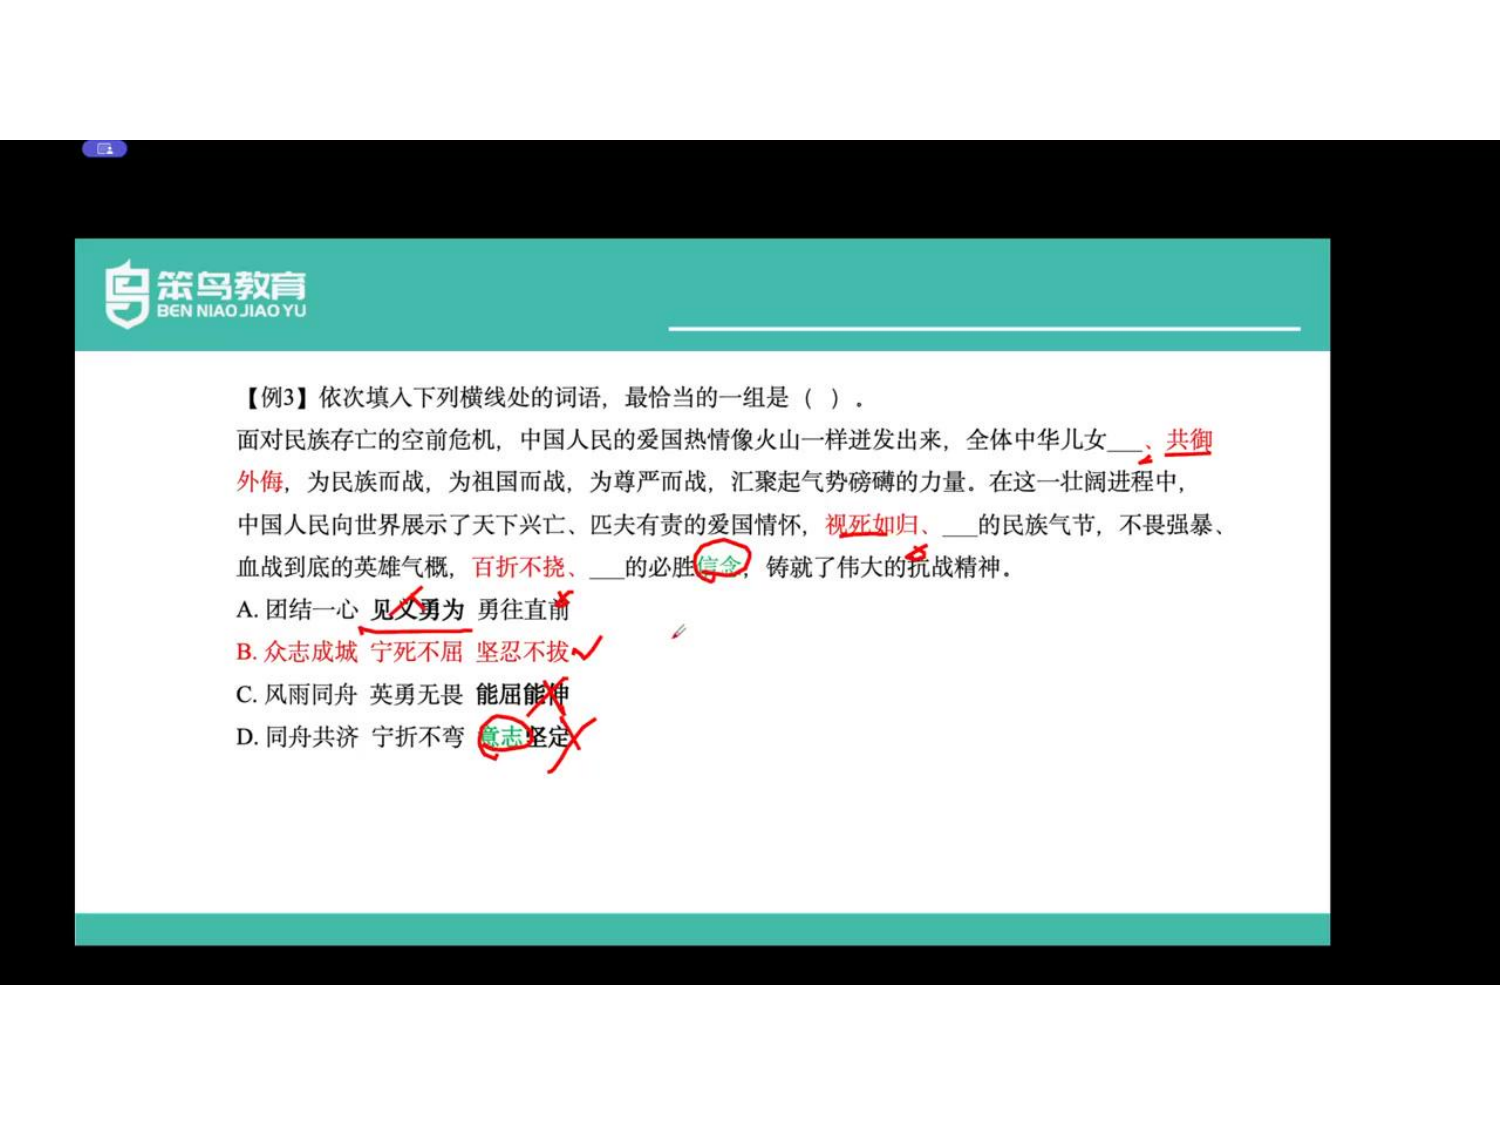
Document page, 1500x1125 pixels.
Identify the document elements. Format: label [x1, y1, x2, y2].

picture [0, 140, 1500, 985]
